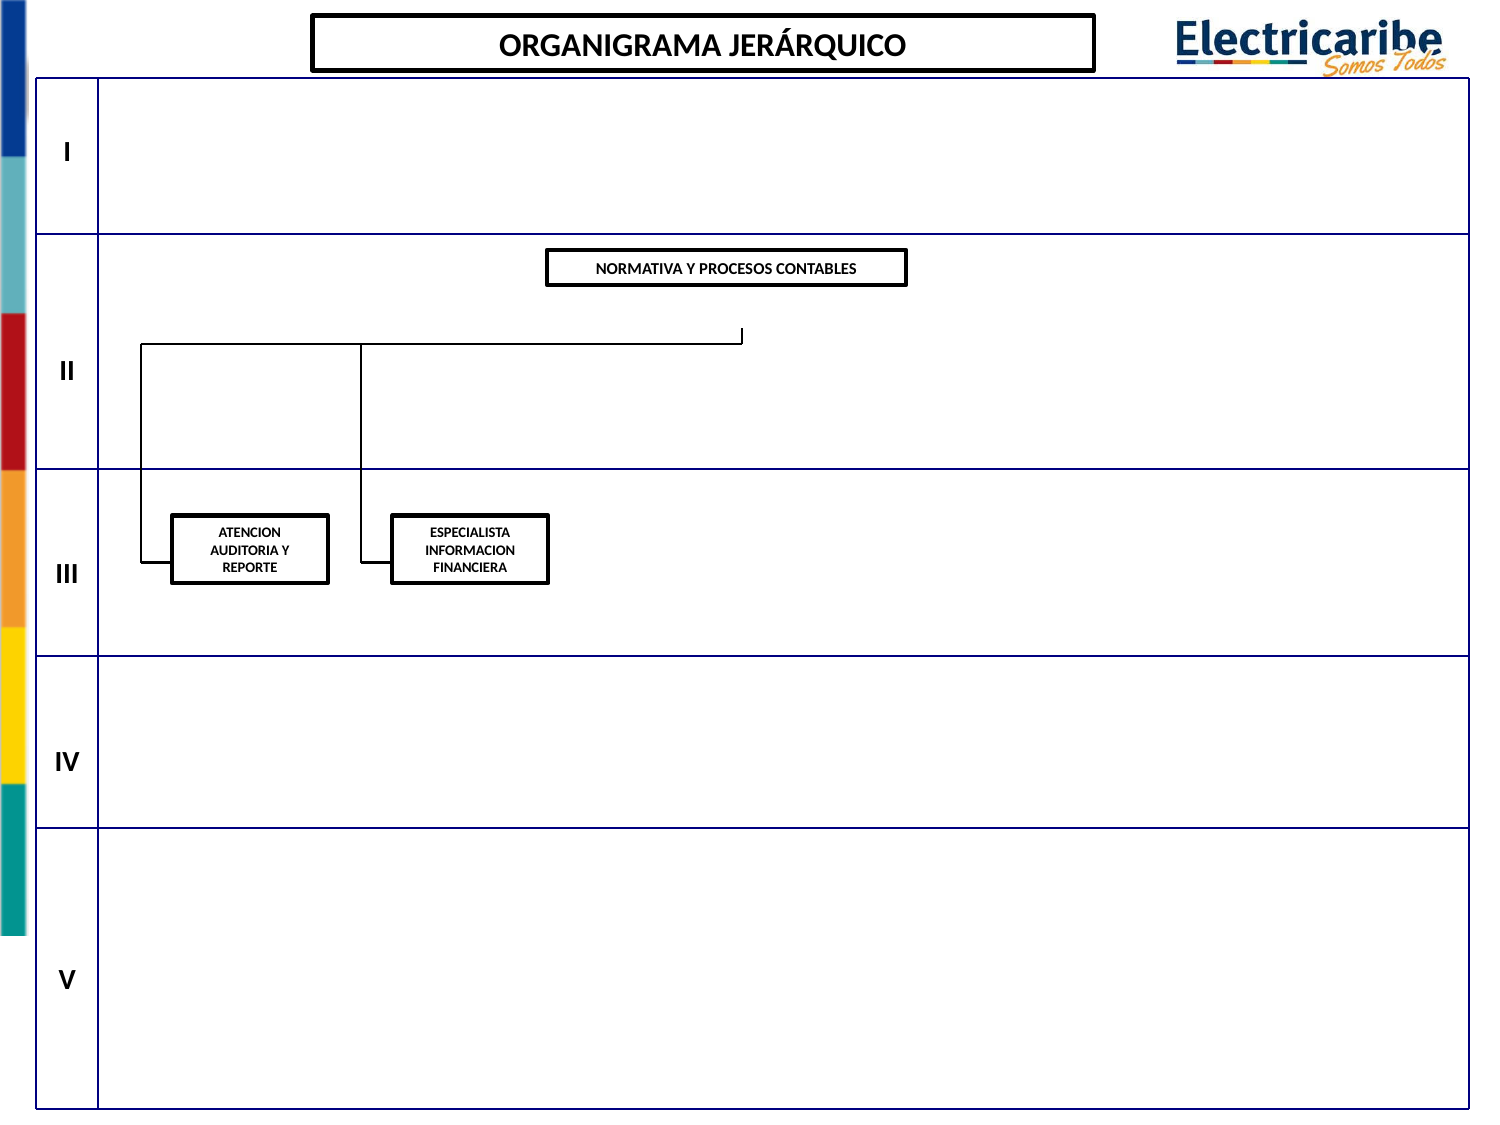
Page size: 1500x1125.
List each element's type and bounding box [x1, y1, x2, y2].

picture [1171, 15, 1449, 77]
picture [0, 0, 29, 937]
text_box [35, 77, 1470, 1110]
text_box [312, 15, 1094, 71]
